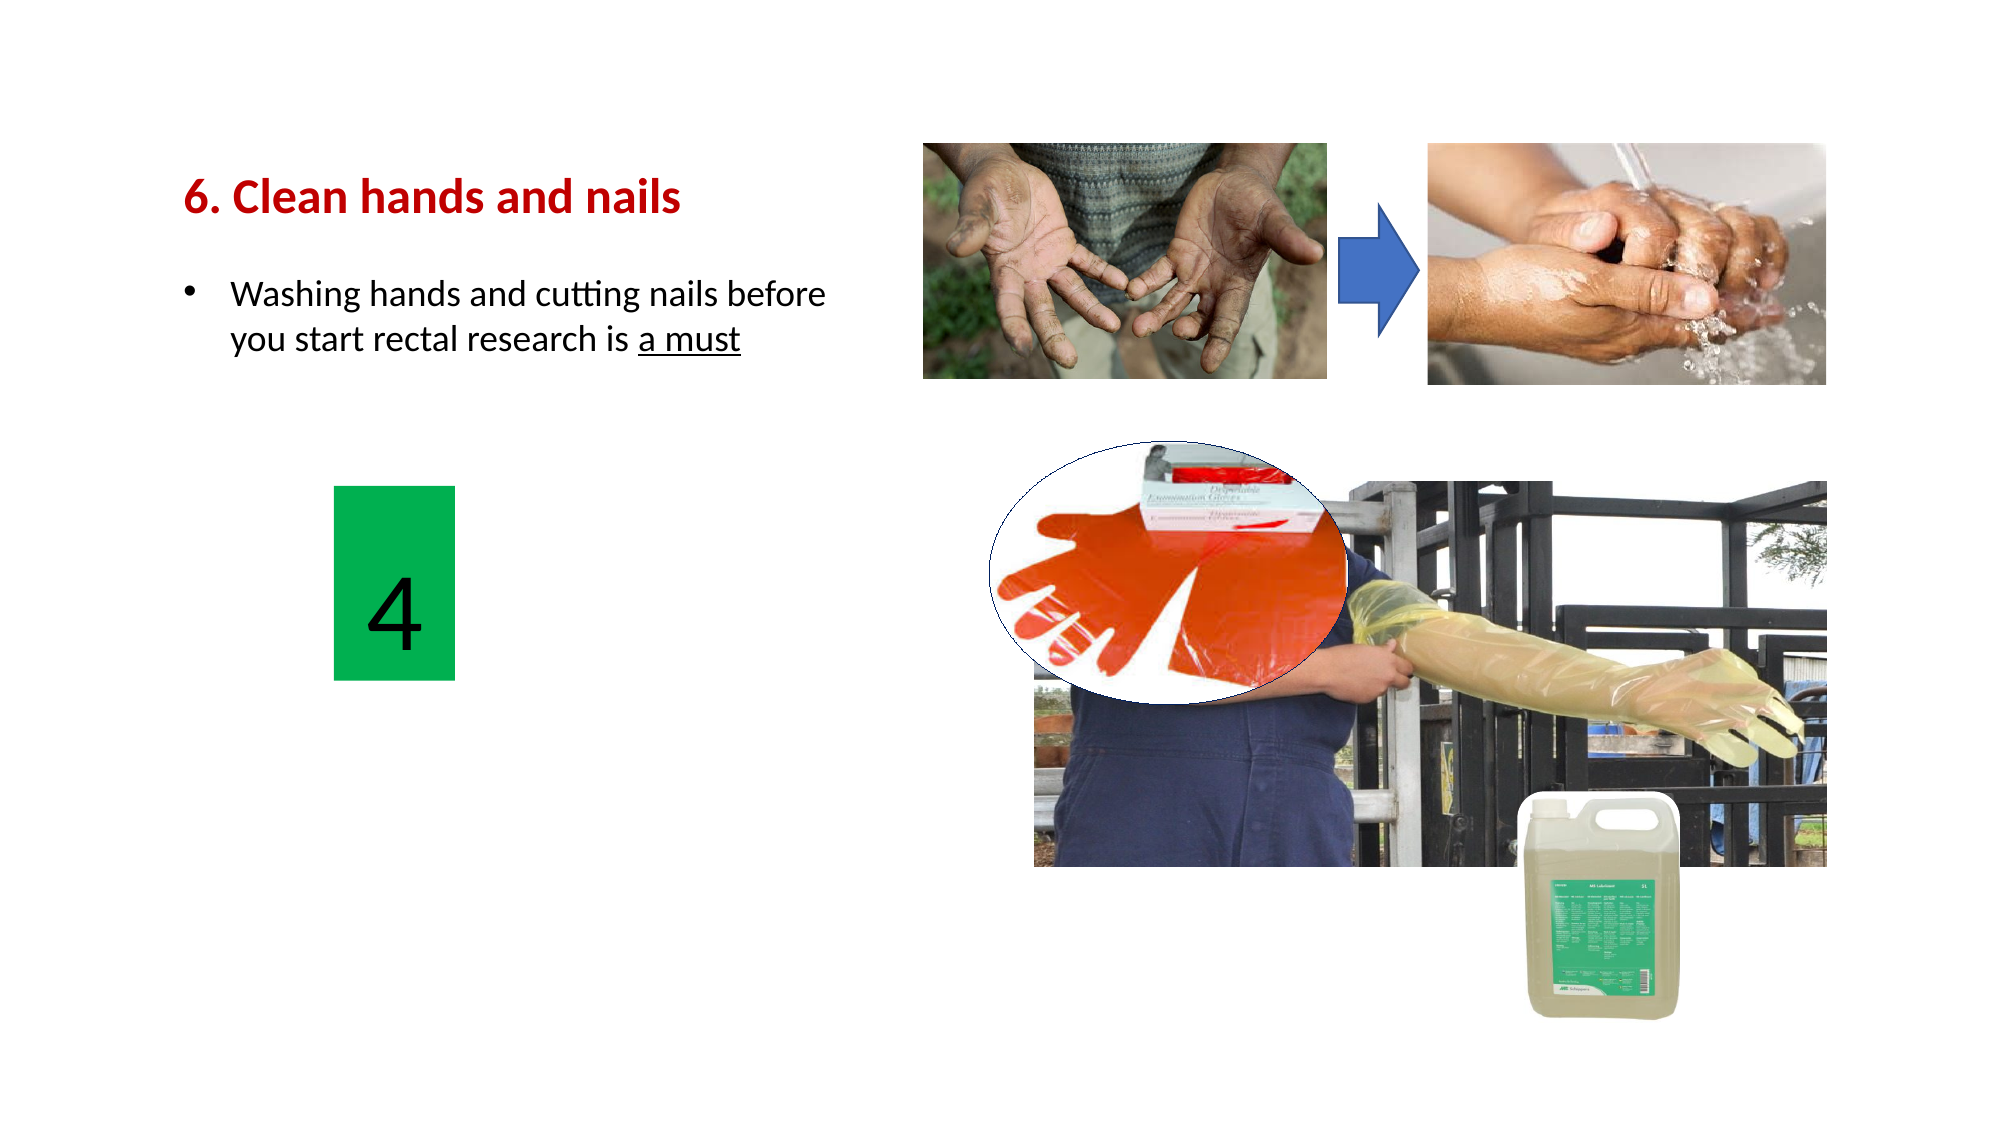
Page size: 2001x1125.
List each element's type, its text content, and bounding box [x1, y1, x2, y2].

text_box 6. Clean hands and nails Washing hands and cutting nails before you start rectal research is a must [168, 156, 848, 366]
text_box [923, 143, 1827, 1023]
text_box 4 [333, 485, 455, 681]
